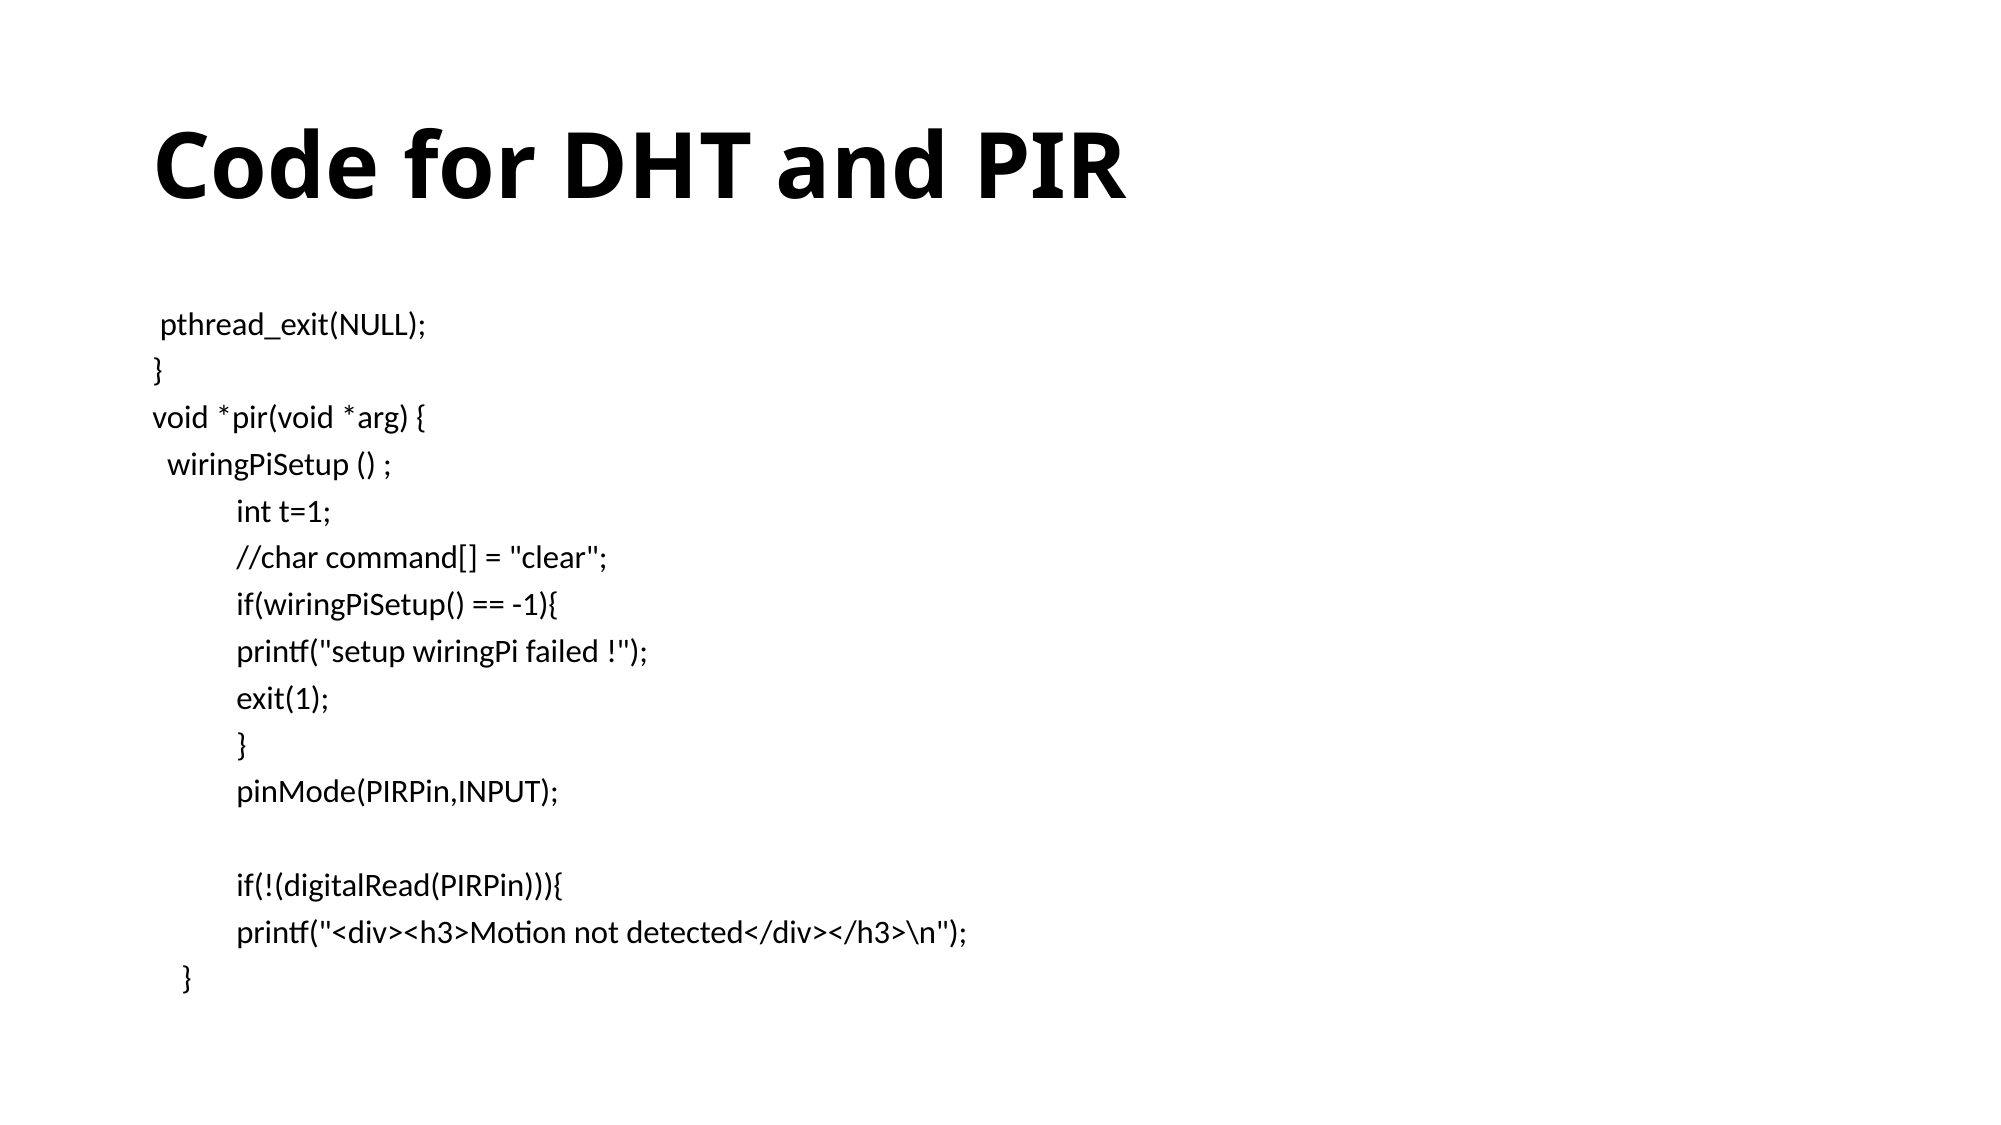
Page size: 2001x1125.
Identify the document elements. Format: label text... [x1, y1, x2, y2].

list pthread_exit(NULL); } void *pir(void *arg) { wiringPiSetup () ; int t=1; //char command[] = "clear"; if(wiringPiSetup() == -1){ printf("setup wiringPi failed !"); exit(1); } pinMode(PIRPin,INPUT); if(!(digitalRead(PIRPin))){ printf("<div><h3>Motion not detected</div></h3>\n"); } [137, 299, 1863, 1014]
title Code for DHT and PIR [137, 59, 1863, 278]
